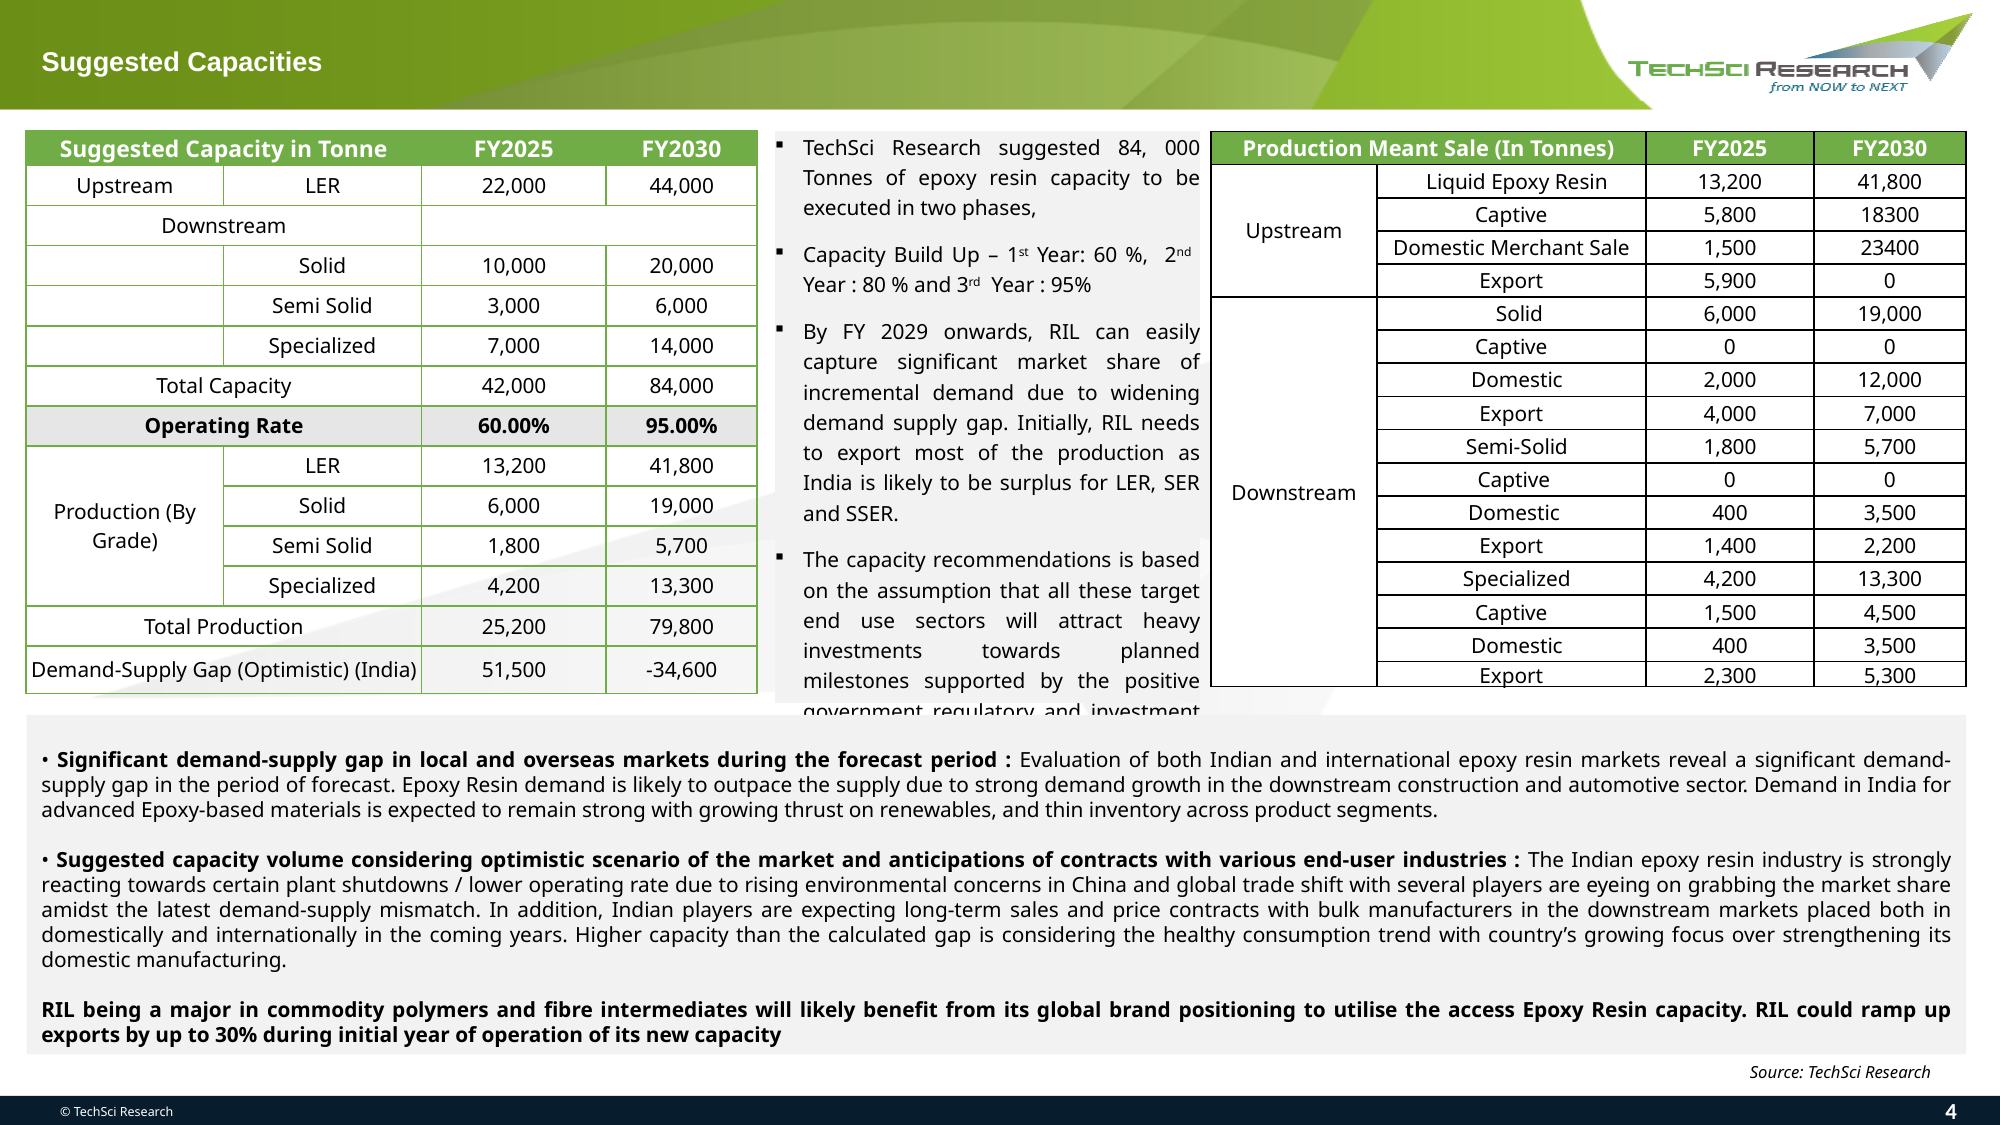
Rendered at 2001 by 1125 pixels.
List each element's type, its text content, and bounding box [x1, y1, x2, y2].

list Suggested Capacities [26, 36, 1219, 93]
table_cell -34,600 [607, 647, 756, 693]
table_cell Captive [1378, 596, 1645, 627]
table_cell 22,000 [422, 166, 605, 205]
table_cell 6,000 [607, 286, 756, 325]
table_header FY2025 [422, 132, 605, 165]
table_cell 7,000 [1815, 397, 1965, 429]
table_cell 400 [1647, 629, 1813, 661]
table_cell Solid [224, 246, 421, 285]
table_cell [27, 246, 223, 285]
table_cell 1,500 [1647, 232, 1813, 263]
table_cell Semi Solid [224, 527, 421, 565]
table_cell Captive [1378, 464, 1645, 495]
table_cell 12,000 [1815, 364, 1965, 396]
table_cell 2,300 [1647, 662, 1813, 686]
table_cell 60.00% [422, 407, 605, 445]
table_cell 13,300 [1815, 563, 1965, 594]
table_cell 3,500 [1815, 629, 1965, 661]
table_cell 41,800 [1815, 165, 1965, 197]
table_cell Domestic Merchant Sale [1378, 232, 1645, 263]
table_cell Operating Rate [27, 407, 421, 445]
table_cell 5,800 [1647, 199, 1813, 230]
table_cell Liquid Epoxy Resin [1378, 165, 1645, 197]
table_cell Semi Solid [224, 286, 421, 325]
table_cell [422, 206, 756, 245]
table_cell 14,000 [607, 327, 756, 365]
table_cell Captive [1378, 331, 1645, 362]
table_cell 1,800 [1647, 430, 1813, 462]
table_cell Solid [1378, 298, 1645, 329]
table_cell Domestic [1378, 629, 1645, 661]
table_cell 13,300 [607, 567, 756, 605]
table_cell 0 [1815, 464, 1965, 495]
table_cell 2,200 [1815, 530, 1965, 561]
table_cell 5,700 [607, 527, 756, 565]
table_cell 4,200 [1647, 563, 1813, 594]
table_cell Semi-Solid [1378, 430, 1645, 462]
table_cell 1,500 [1647, 596, 1813, 627]
table_header FY2030 [607, 132, 756, 165]
table_cell Export [1378, 662, 1645, 686]
table_cell [27, 286, 223, 325]
picture [0, 0, 1973, 1125]
table_cell Export [1378, 397, 1645, 429]
table_cell 25,200 [422, 607, 605, 645]
table_cell Export [1378, 530, 1645, 561]
table_cell 1,800 [422, 527, 605, 565]
table_cell 13,200 [422, 447, 605, 485]
table_cell 3,500 [1815, 497, 1965, 528]
table_cell 95.00% [607, 407, 756, 445]
table_cell 79,800 [607, 607, 756, 645]
table_cell 19,000 [607, 487, 756, 525]
table_cell 1,400 [1647, 530, 1813, 561]
table_cell 0 [1815, 331, 1965, 362]
table_cell 10,000 [422, 246, 605, 285]
table_cell Total Production [27, 607, 421, 645]
table_cell LER [224, 166, 421, 205]
table_cell 19,000 [1815, 298, 1965, 329]
table_cell 5,900 [1647, 265, 1813, 296]
table_header FY2025 [1647, 132, 1813, 164]
table_cell 23400 [1815, 232, 1965, 263]
table_cell Upstream [1212, 165, 1376, 296]
table_cell 0 [1647, 331, 1813, 362]
table_header Suggested Capacity in Tonne [27, 132, 421, 165]
table_cell Total Capacity [27, 367, 421, 405]
table_cell 2,000 [1647, 364, 1813, 396]
table_cell 20,000 [607, 246, 756, 285]
table_cell Domestic [1378, 364, 1645, 396]
table_cell Downstream [27, 206, 421, 245]
table_cell 400 [1647, 497, 1813, 528]
table_cell 4,500 [1815, 596, 1965, 627]
table_cell Production (By Grade) [27, 447, 223, 605]
table_header Production Meant Sale (In Tonnes) [1212, 132, 1645, 164]
table_cell 41,800 [607, 447, 756, 485]
table_cell Domestic [1378, 497, 1645, 528]
table_cell 0 [1647, 464, 1813, 495]
table_cell 3,000 [422, 286, 605, 325]
table_cell Downstream [1212, 298, 1376, 686]
text_box Source: TechSci Research [1735, 1055, 1947, 1090]
table_cell 18300 [1815, 199, 1965, 230]
table_cell 0 [1815, 265, 1965, 296]
table_cell 7,000 [422, 327, 605, 365]
table_cell Demand-Supply Gap (Optimistic) (India) [27, 647, 421, 693]
text_box • Significant demand-supply gap in local and overseas markets during the forecast period : Evaluation of both Indian and international epoxy resin markets reveal a significant demand-supply gap in the period of forecast. Epoxy Resin demand is likely to outpace the supply due to strong demand growth in the downstream construction and automotive sector. Demand in India for advanced Epoxy-based materials is expected to remain strong with growing thrust on renewables, and thin inventory across product segments. • Suggested capacity volume considering optimistic scenario of the market and anticipations of contracts with various end-user industries : The Indian epoxy resin industry is strongly reacting towards certain plant shutdowns / lower operating rate due to rising environmental concerns in China and global trade shift with several players are eyeing on grabbing the market share amidst the latest demand-supply mismatch. In addition, Indian players are expecting long-term sales and price contracts with bulk manufacturers in the downstream markets placed both in domestically and internationally in the coming years. Higher capacity than the calculated gap is considering the healthy consumption trend with country’s growing focus over strengthening its domestic manufacturing. RIL being a major in commodity polymers and fibre intermediates will likely benefit from its global brand positioning to utilise the access Epoxy Resin capacity. RIL could ramp up exports by up to 30% during initial year of operation of its new capacity [26, 714, 1967, 1055]
table_cell Specialized [224, 567, 421, 605]
table_cell 42,000 [422, 367, 605, 405]
table_cell Upstream [27, 166, 223, 205]
table_cell Export [1378, 265, 1645, 296]
table_cell 6,000 [1647, 298, 1813, 329]
table_cell 5,700 [1815, 430, 1965, 462]
table_cell Specialized [224, 327, 421, 365]
table_cell 51,500 [422, 647, 605, 693]
table_cell 6,000 [422, 487, 605, 525]
table_cell 4,000 [1647, 397, 1813, 429]
table_cell 4,200 [422, 567, 605, 605]
table_cell 5,300 [1815, 662, 1965, 686]
table_cell Solid [224, 487, 421, 525]
table_cell Specialized [1378, 563, 1645, 594]
table_cell LER [224, 447, 421, 485]
table_cell [27, 327, 223, 365]
table_cell Captive [1378, 199, 1645, 230]
table_cell 44,000 [607, 166, 756, 205]
table_header TechSci Research suggested 84, 000 Tonnes of epoxy resin capacity to be executed in two phases, Capacity Build Up – 1st Year: 60 %, 2nd Year : 80 % and 3rd Year : 95% By FY 2029 onwards, RIL can easily capture significant market share of incremental demand due to widening demand supply gap. Initially, RIL needs to export most of the production as India is likely to be surplus for LER, SER and SSER. The capacity recommendations is based on the assumption that all these target end use sectors will attract heavy investments towards planned milestones supported by the positive government regulatory and investment environment by FY2030. [775, 131, 1200, 703]
table_cell 84,000 [607, 367, 756, 405]
table_cell 13,200 [1647, 165, 1813, 197]
table_header FY2030 [1815, 132, 1965, 164]
